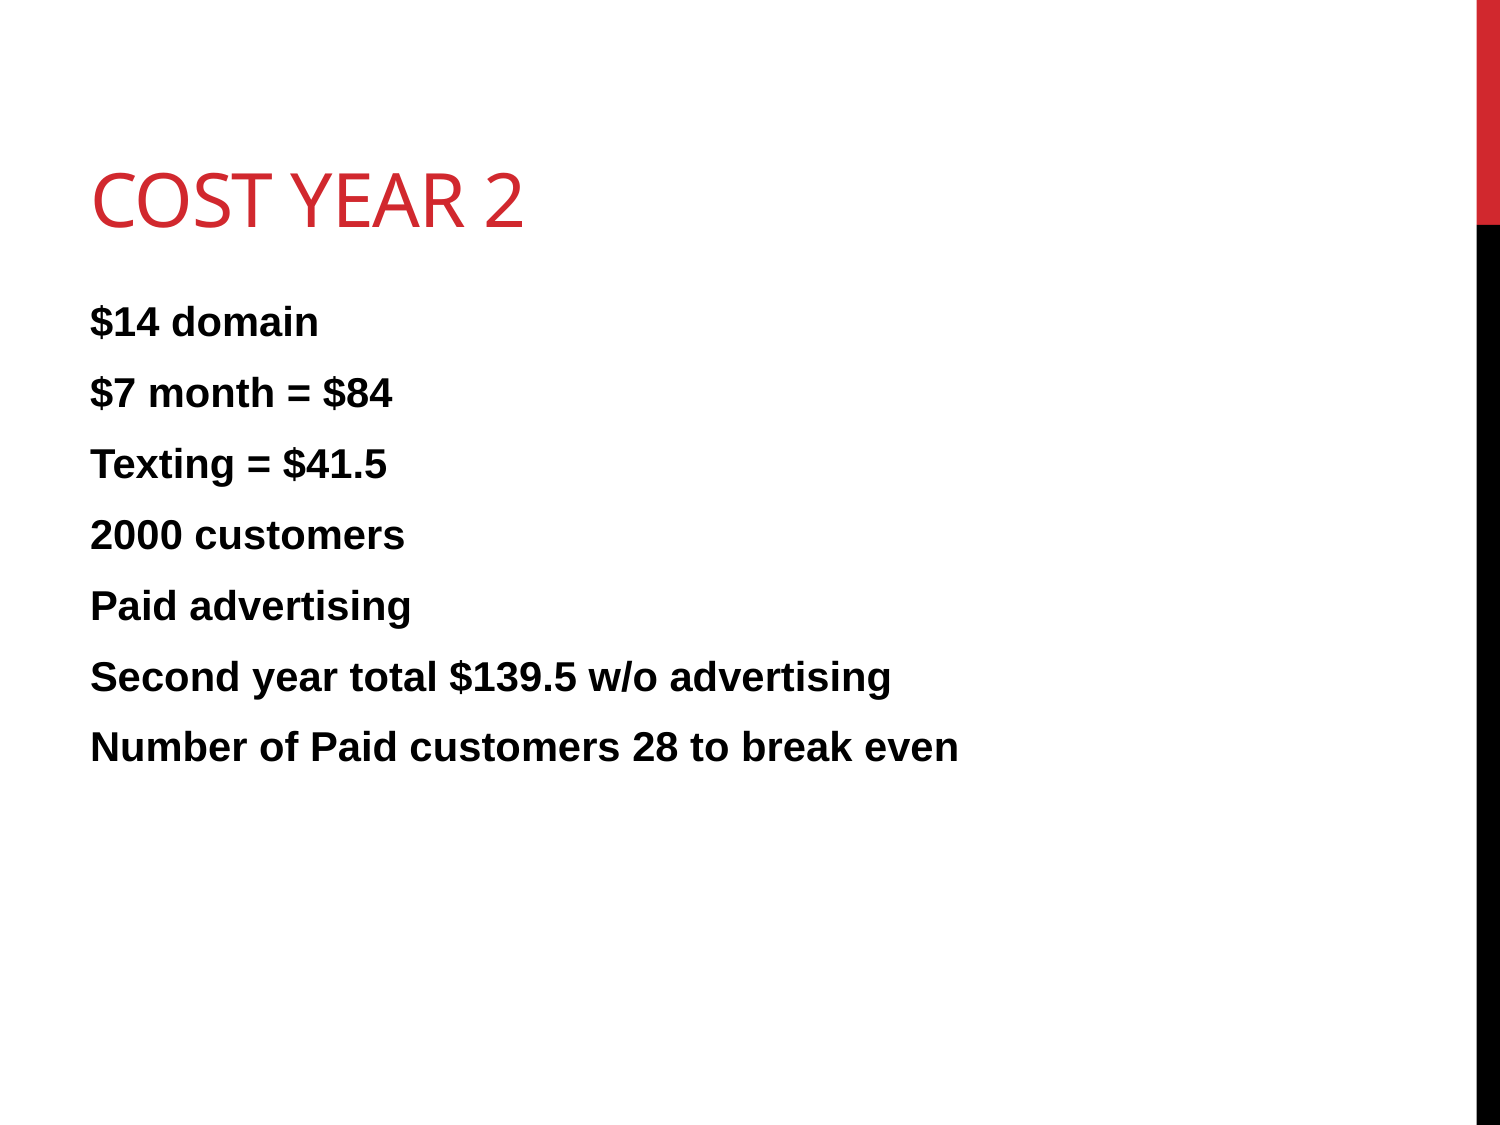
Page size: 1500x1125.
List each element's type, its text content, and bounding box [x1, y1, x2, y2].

title Cost Year 2 [75, 25, 1025, 250]
list $14 domain $7 month = $84 Texting = $41.5 2000 customers Paid advertising Second year total $139.5 w/o advertising Number of Paid customers 28 to break even [75, 287, 1325, 1005]
